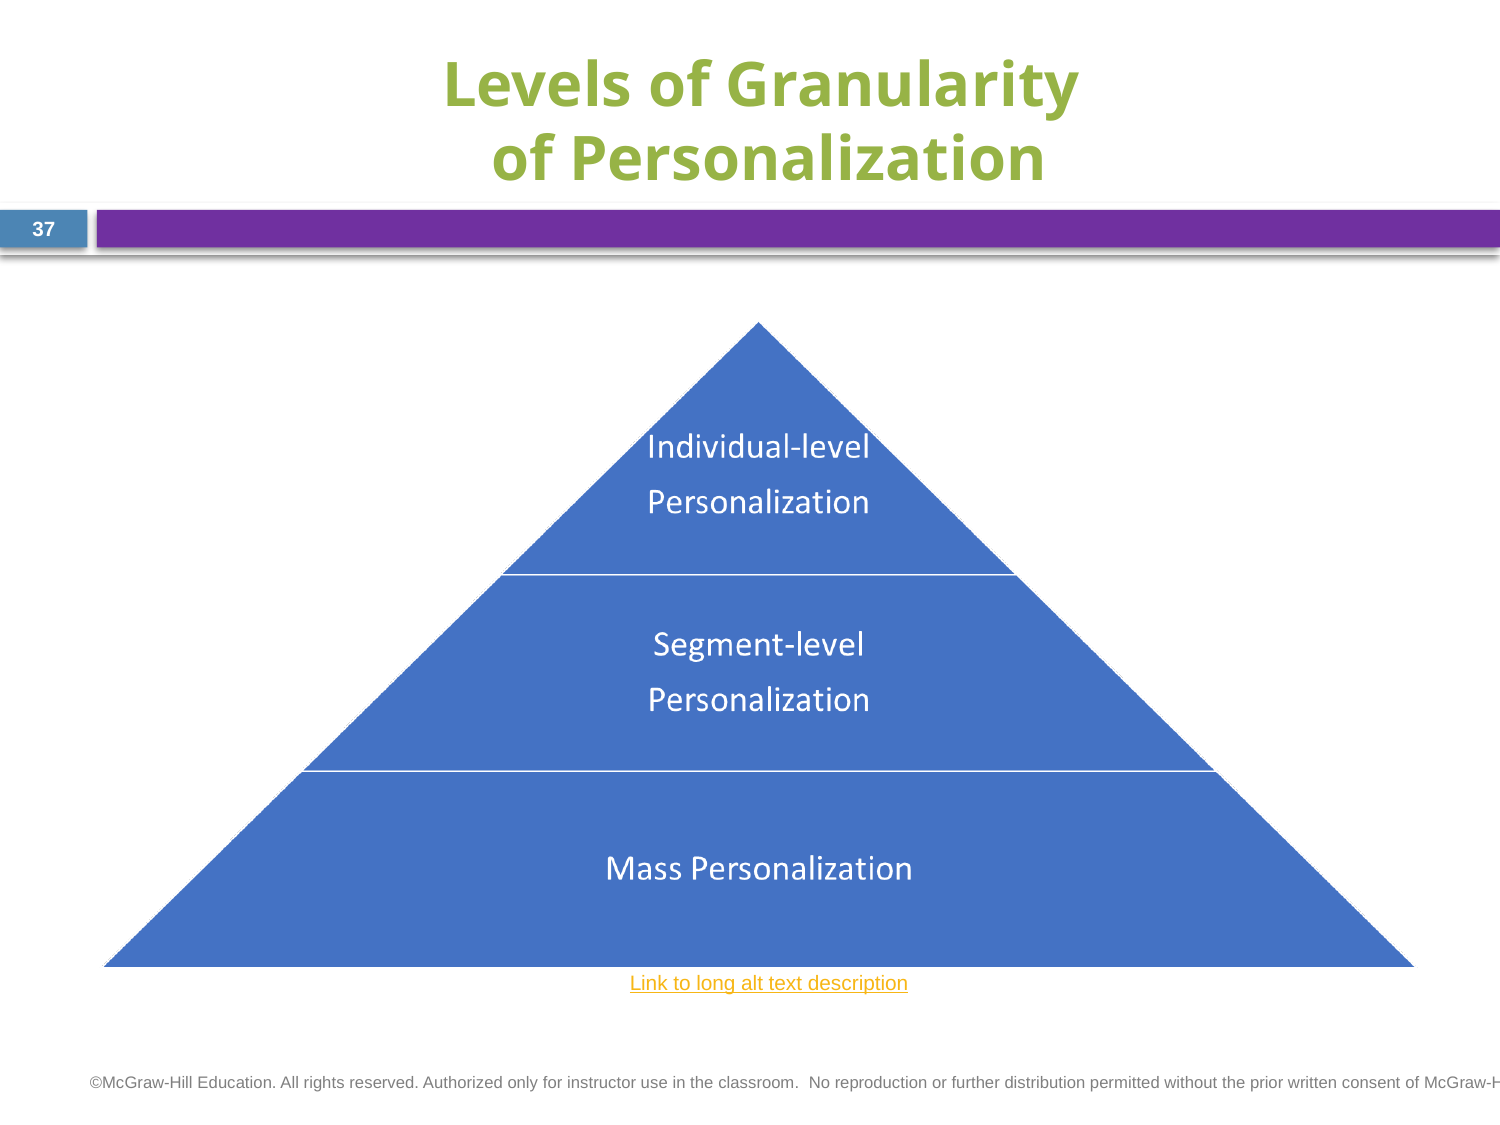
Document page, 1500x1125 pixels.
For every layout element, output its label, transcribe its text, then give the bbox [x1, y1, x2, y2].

text_box Link to long alt text description [615, 978, 983, 1003]
slide_number 37 [0, 208, 88, 249]
footer ©McGraw-Hill Education. All rights reserved. Authorized only for instructor use in the classroom. No reproduction or further distribution permitted without the prior written consent of McGraw-Hill Education. [74, 1050, 1425, 1110]
picture [99, 318, 1418, 968]
title Levels of Granularity of Personalization [100, 37, 1439, 201]
